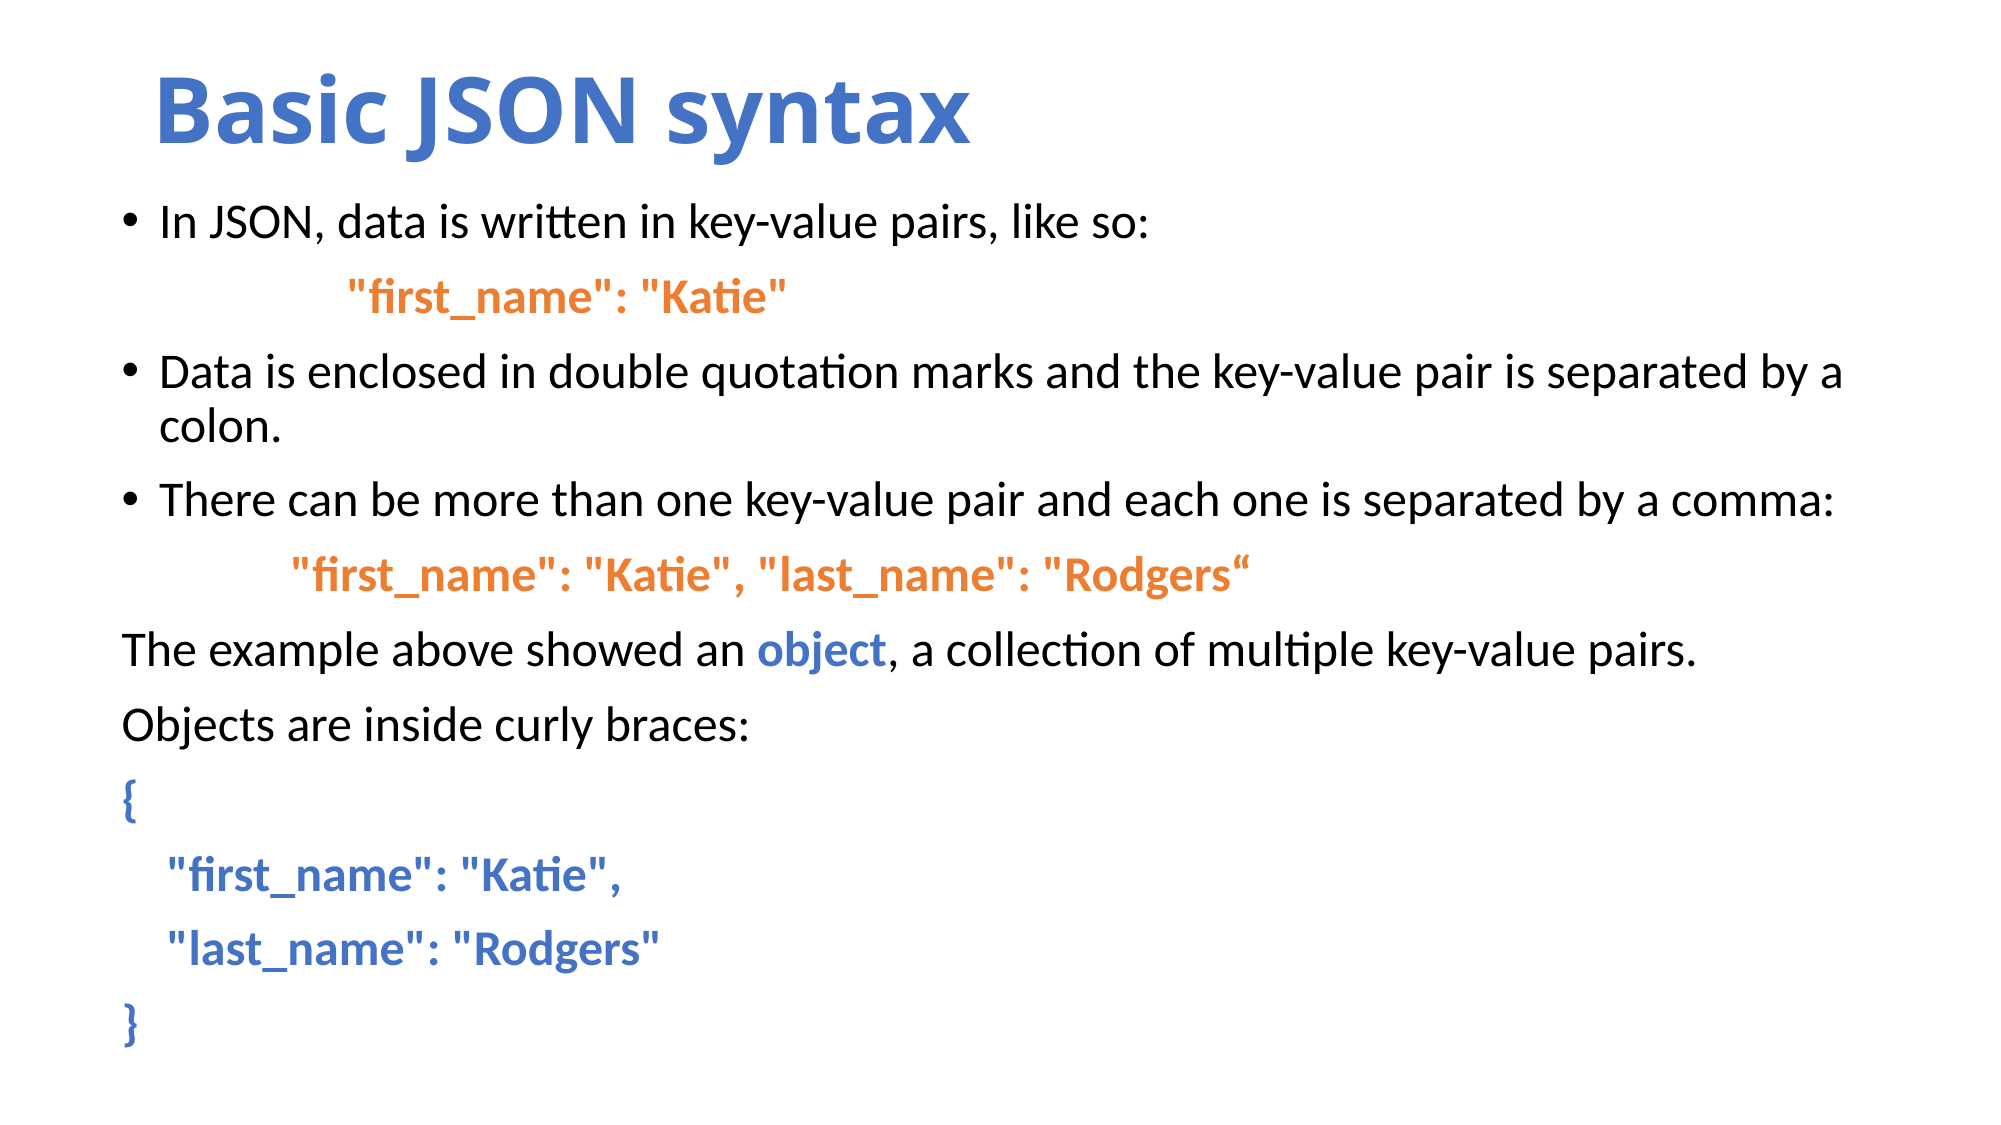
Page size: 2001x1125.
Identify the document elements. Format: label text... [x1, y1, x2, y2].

list In JSON, data is written in key-value pairs, like so: "first_name": "Katie" Data is enclosed in double quotation marks and the key-value pair is separated by a colon. There can be more than one key-value pair and each one is separated by a comma: "first_name": "Katie", "last_name": "Rodgers“ The example above showed an object, a collection of multiple key-value pairs. Objects are inside curly braces: { "first_name": "Katie", "last_name": "Rodgers" } [106, 187, 1964, 1063]
title Basic JSON syntax [137, 59, 1863, 187]
